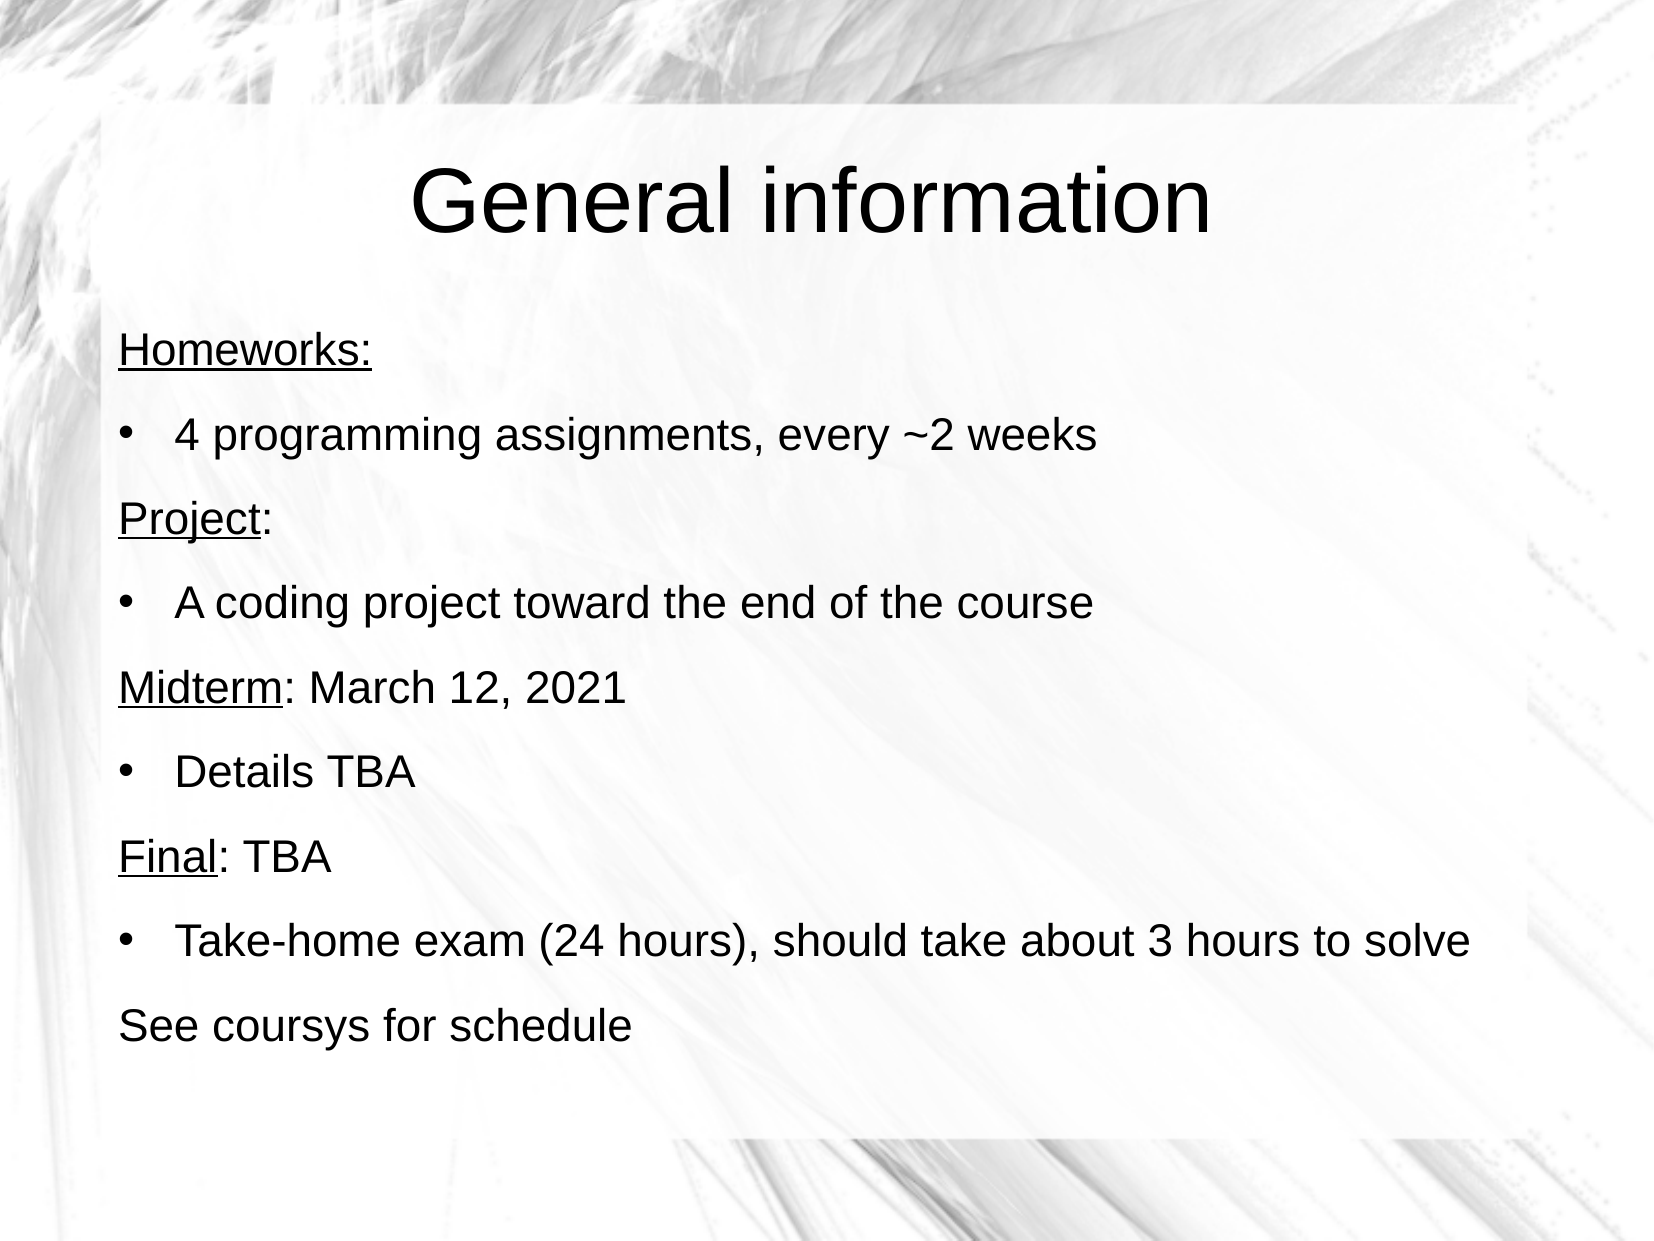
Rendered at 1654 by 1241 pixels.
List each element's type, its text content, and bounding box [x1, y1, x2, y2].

list Homeworks: 4 programming assignments, every ~2 weeks Project: A coding project toward the end of the course Midterm: March 12, 2021 Details TBA Final: TBA Take-home exam (24 hours), should take about 3 hours to solve See coursys for schedule [118, 319, 1571, 1149]
picture [0, 0, 1654, 1241]
title General information [118, 112, 1506, 281]
